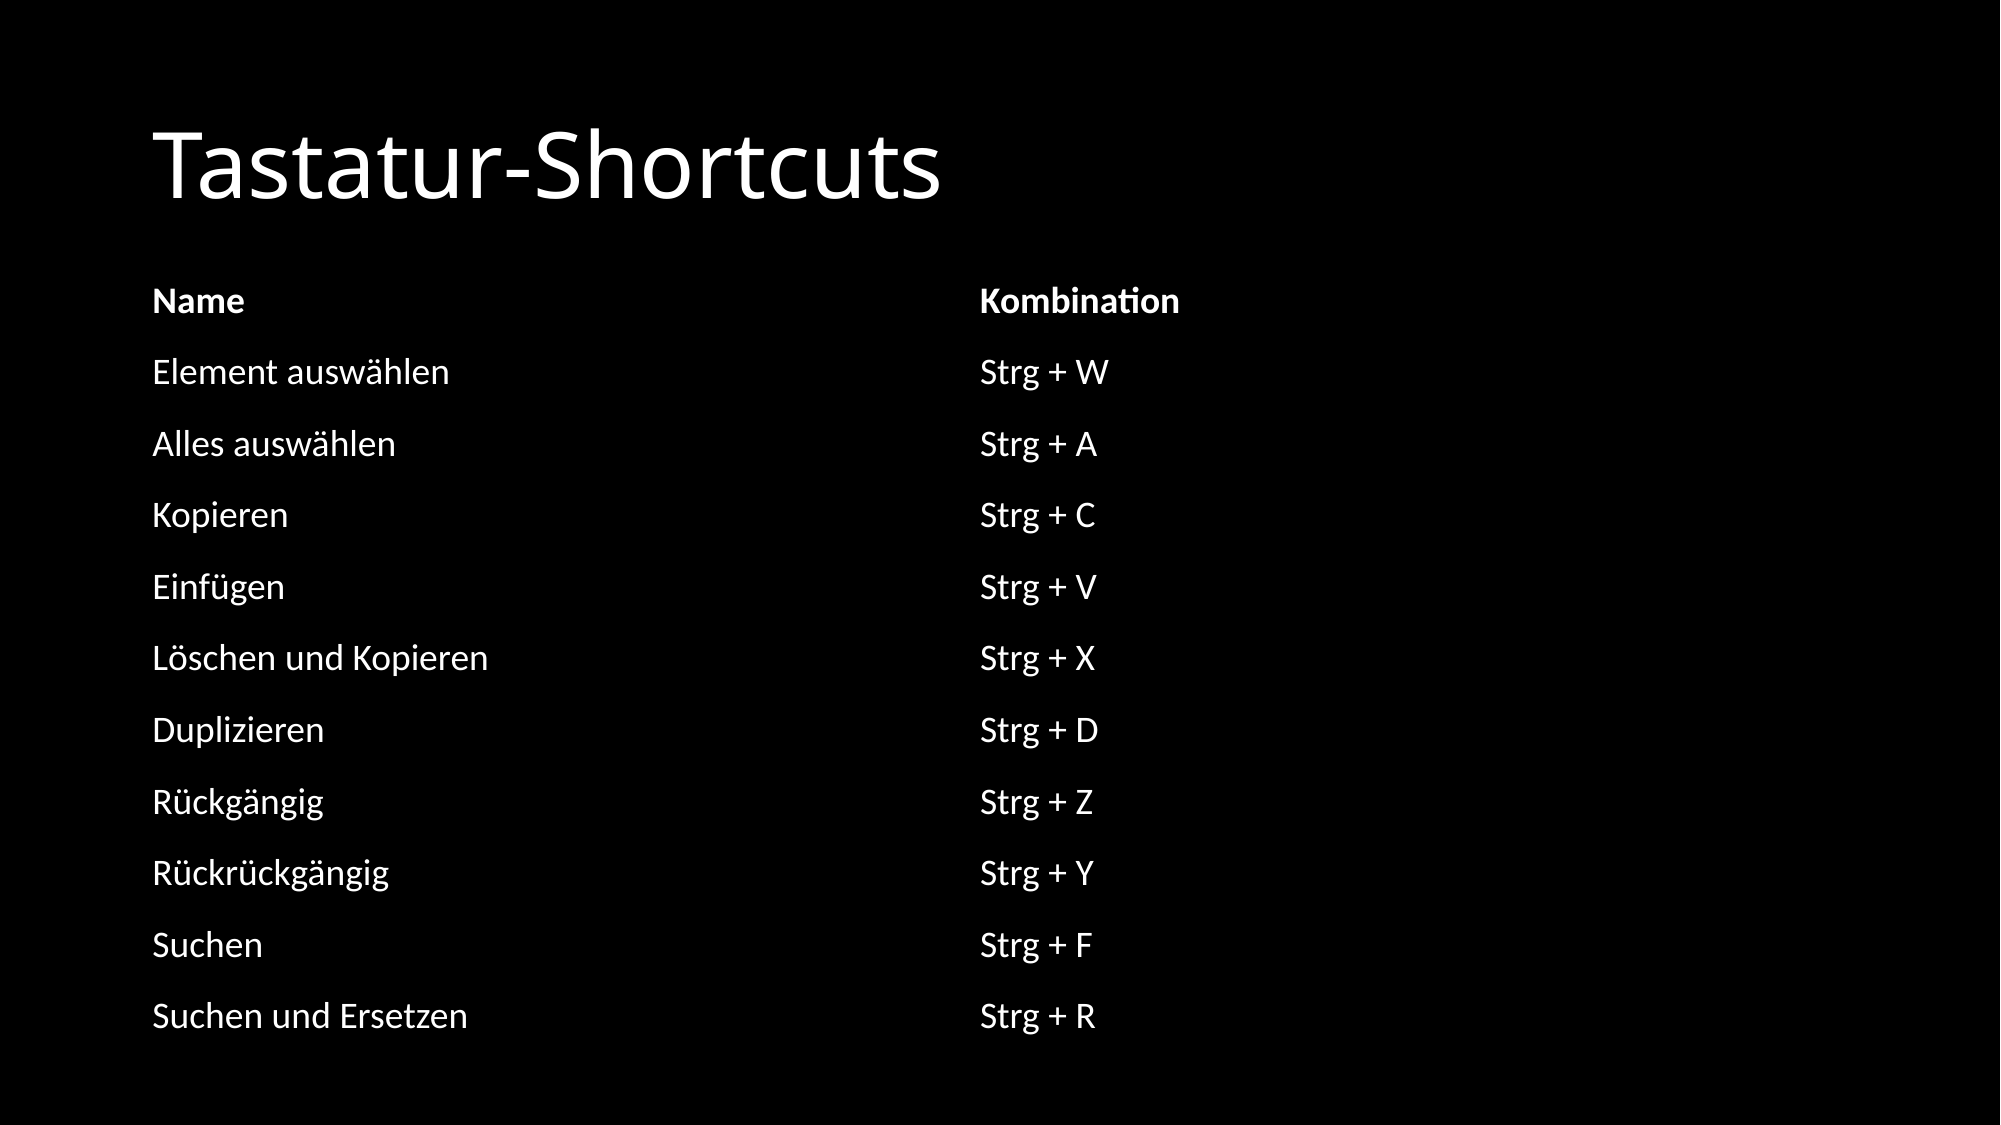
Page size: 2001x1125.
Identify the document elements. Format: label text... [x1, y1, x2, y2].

table_header Kombination [965, 277, 1862, 349]
table_cell Rückgängig [137, 778, 965, 850]
table_cell Alles auswählen [137, 420, 965, 492]
table_cell Strg + Z [965, 778, 1862, 850]
table_cell Strg + D [965, 707, 1862, 778]
table_cell Suchen [137, 921, 965, 993]
title Tastatur-Shortcuts [137, 59, 1863, 278]
table_cell Duplizieren [137, 707, 965, 778]
table_cell Strg + R [965, 993, 1862, 1065]
table_cell Kopieren [137, 492, 965, 564]
table_cell Strg + W [965, 349, 1862, 420]
table_header Name [137, 277, 965, 349]
table_cell Strg + Y [965, 850, 1862, 921]
table_cell Rückrückgängig [137, 850, 965, 921]
table_cell Strg + F [965, 921, 1862, 993]
table_cell Löschen und Kopieren [137, 635, 965, 707]
table_cell Strg + C [965, 492, 1862, 564]
table_cell Strg + X [965, 635, 1862, 707]
table_cell Suchen und Ersetzen [137, 993, 965, 1065]
table_cell Strg + V [965, 564, 1862, 635]
table_cell Strg + A [965, 420, 1862, 492]
table_cell Einfügen [137, 564, 965, 635]
table_cell Element auswählen [137, 349, 965, 420]
